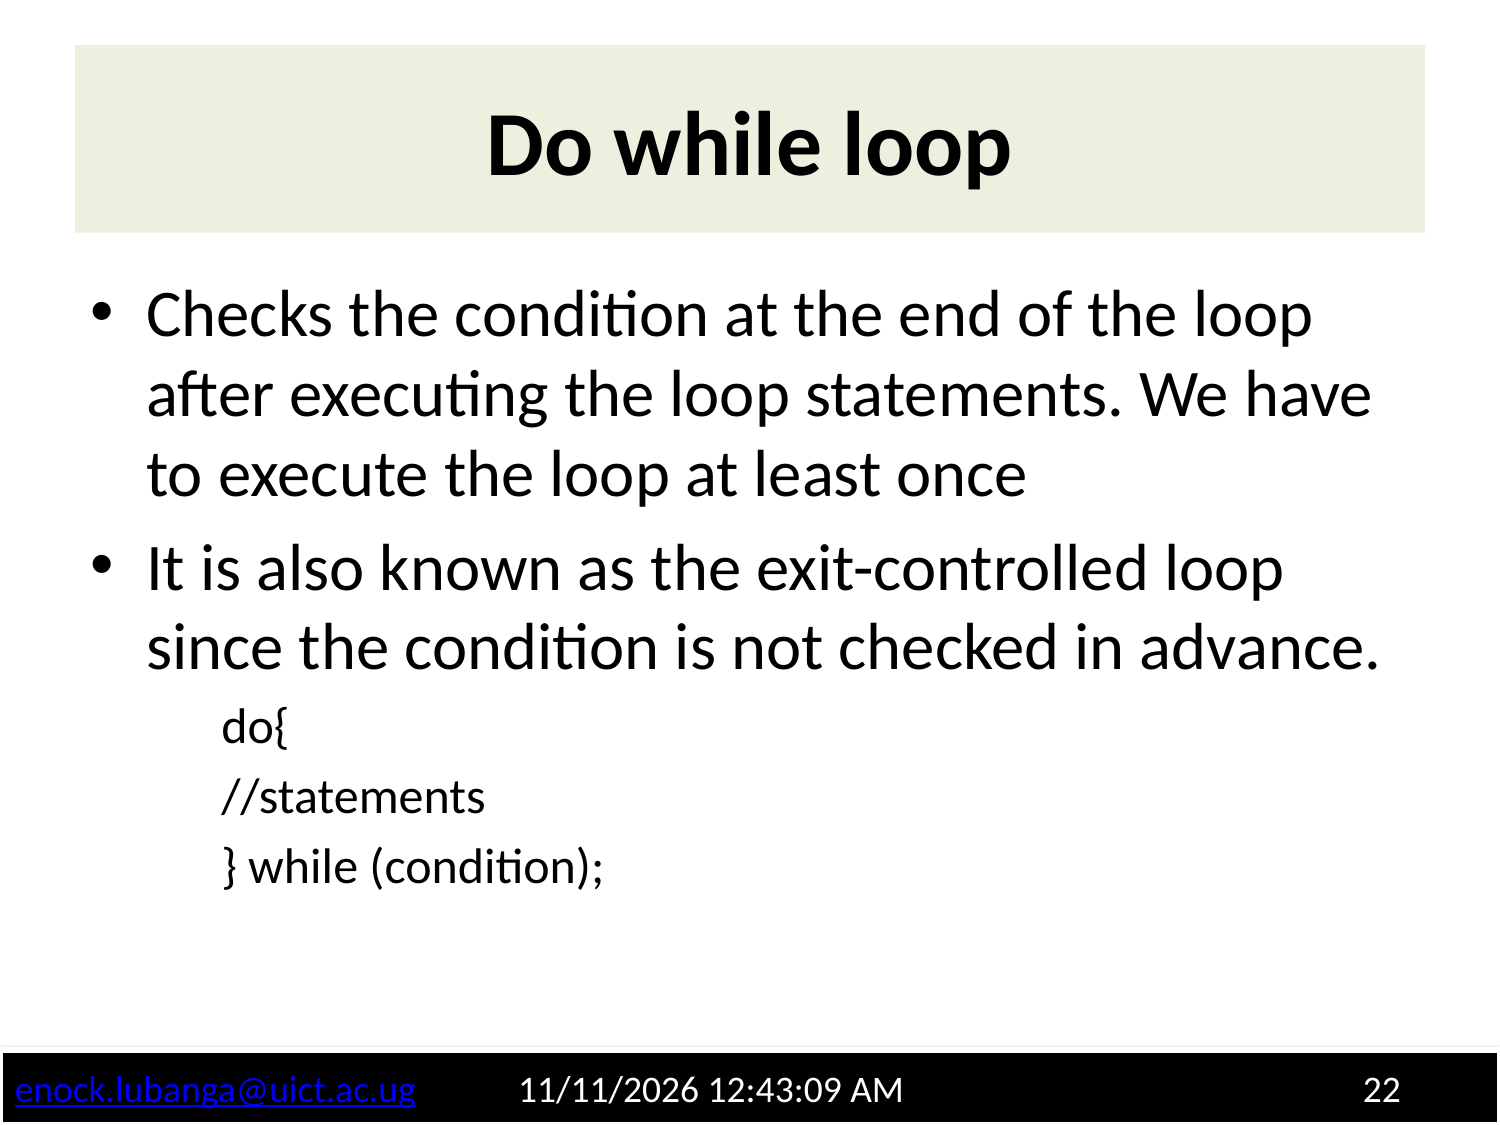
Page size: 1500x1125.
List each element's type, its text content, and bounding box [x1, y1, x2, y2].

list Checks the condition at the end of the loop after executing the loop statements. We have to execute the loop at least once It is also known as the exit-controlled loop since the condition is not checked in advance. do{ //statements } while (condition); [75, 262, 1450, 1050]
title Do while loop [75, 45, 1425, 233]
